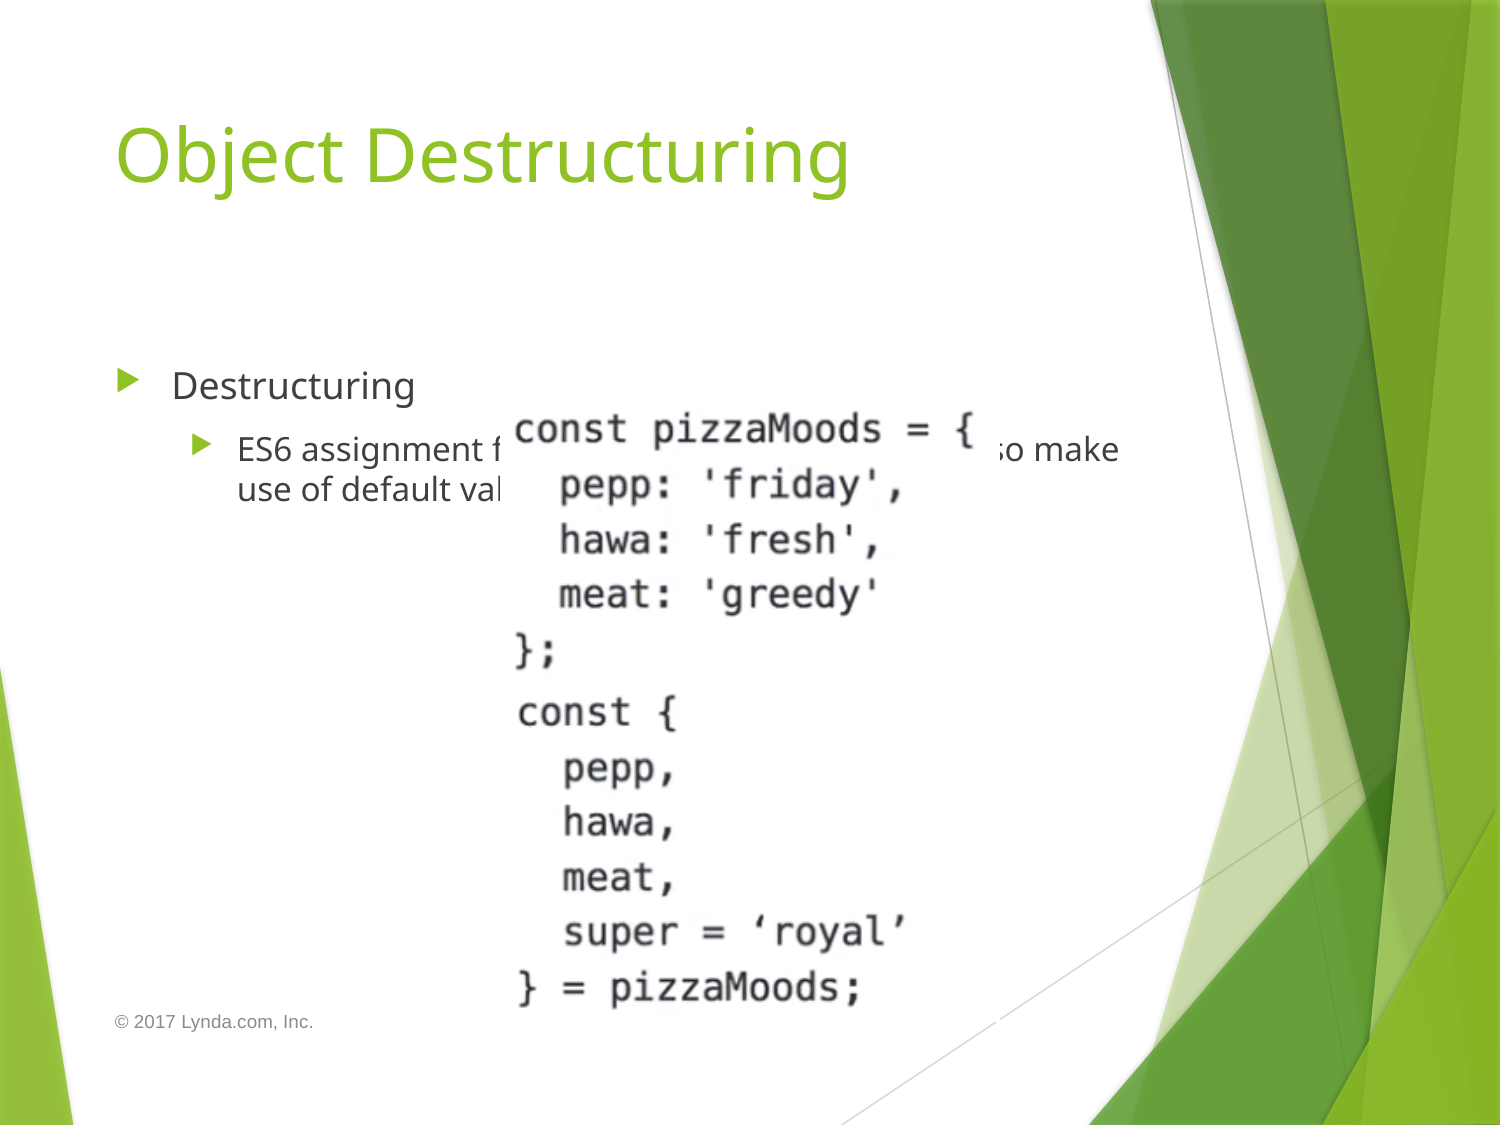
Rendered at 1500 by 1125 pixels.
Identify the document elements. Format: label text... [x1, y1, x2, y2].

list Destructuring ES6 assignment from objects to variables may also make use of default values [99, 354, 1142, 992]
picture [499, 409, 1001, 1023]
footer © 2017 Lynda.com, Inc. [99, 991, 859, 1051]
title Object Destructuring [99, 99, 1142, 317]
